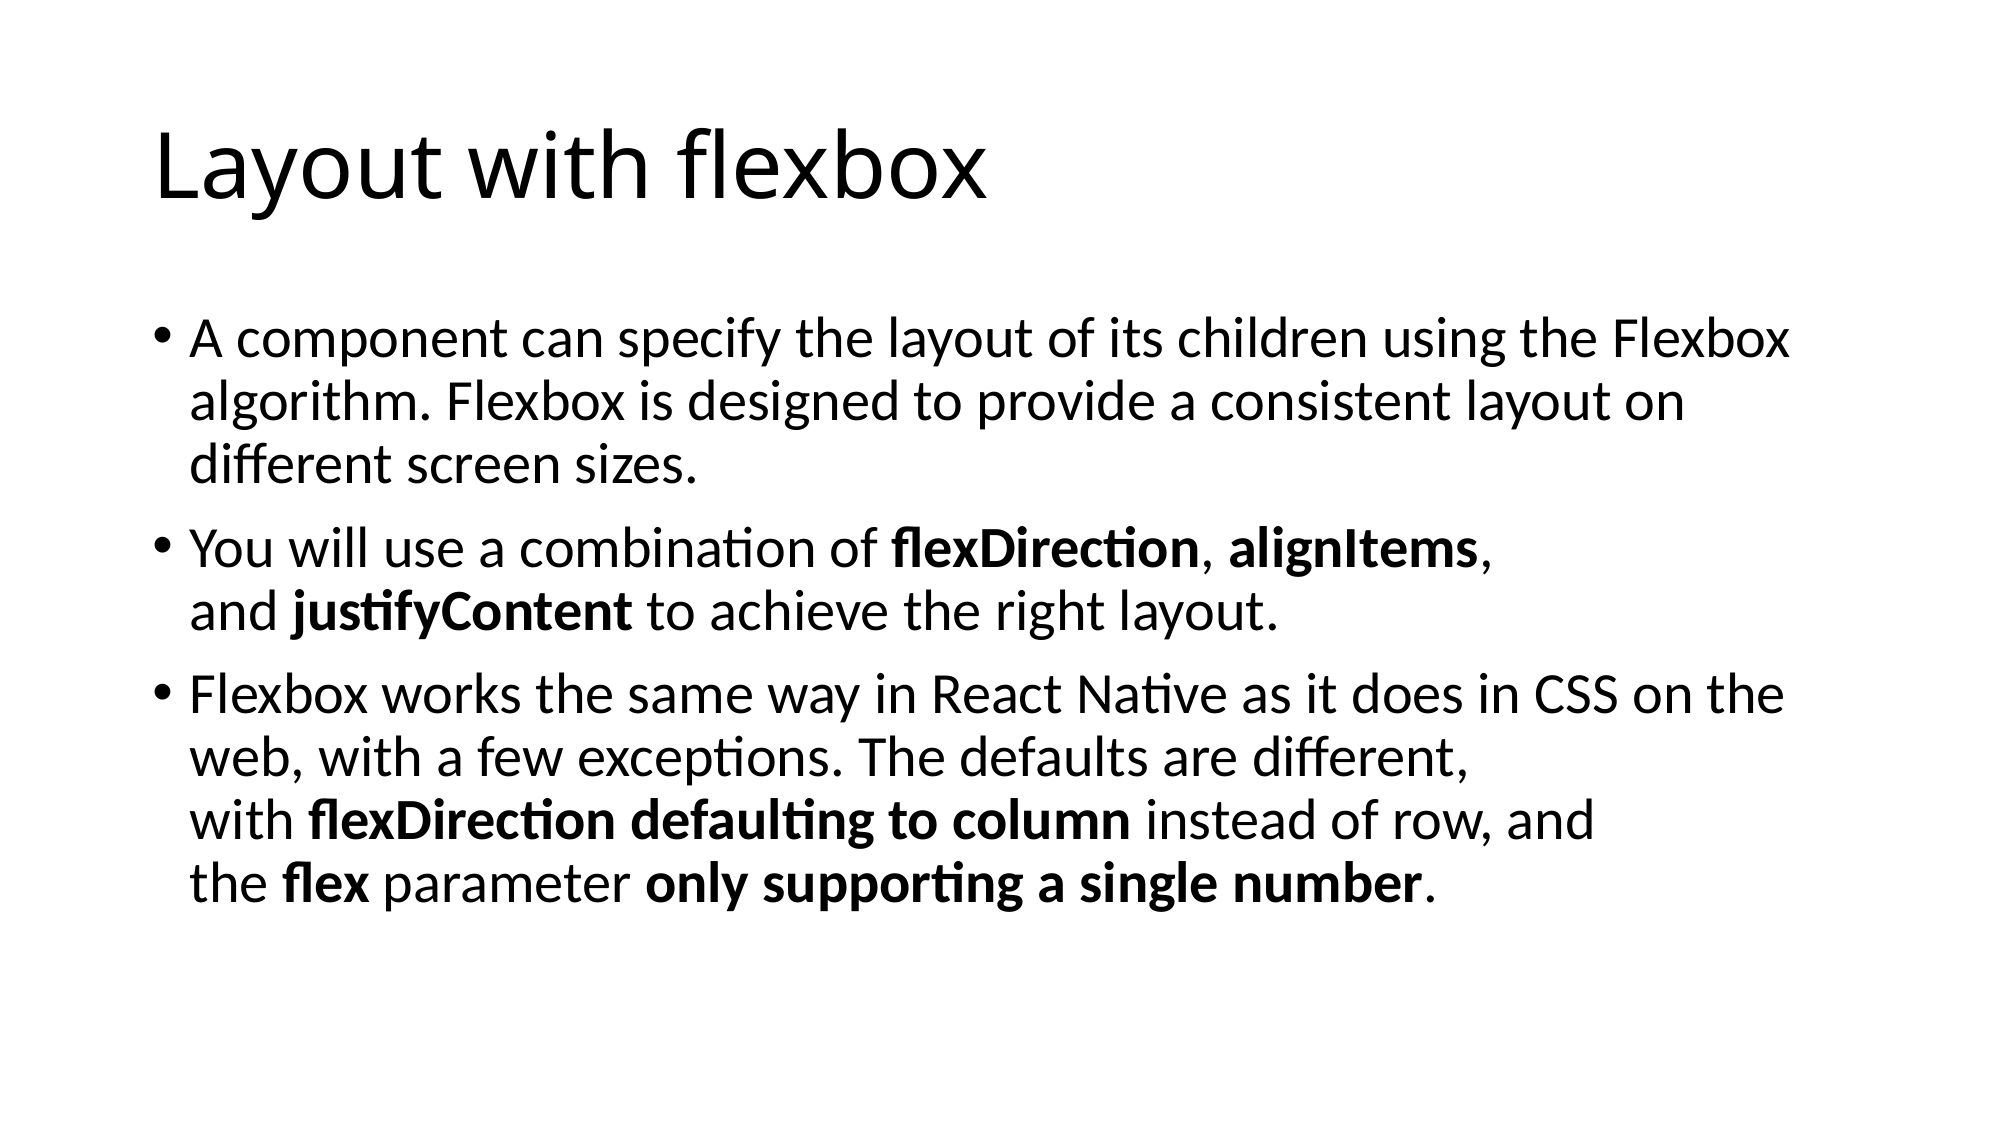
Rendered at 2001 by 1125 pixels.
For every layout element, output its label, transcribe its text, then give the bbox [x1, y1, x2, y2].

title Layout with flexbox [137, 59, 1863, 278]
list A component can specify the layout of its children using the Flexbox algorithm. Flexbox is designed to provide a consistent layout on different screen sizes. You will use a combination of flexDirection, alignItems, and justifyContent to achieve the right layout. Flexbox works the same way in React Native as it does in CSS on the web, with a few exceptions. The defaults are different, with flexDirection defaulting to column instead of row, and the flex parameter only supporting a single number. [137, 299, 1863, 1014]
